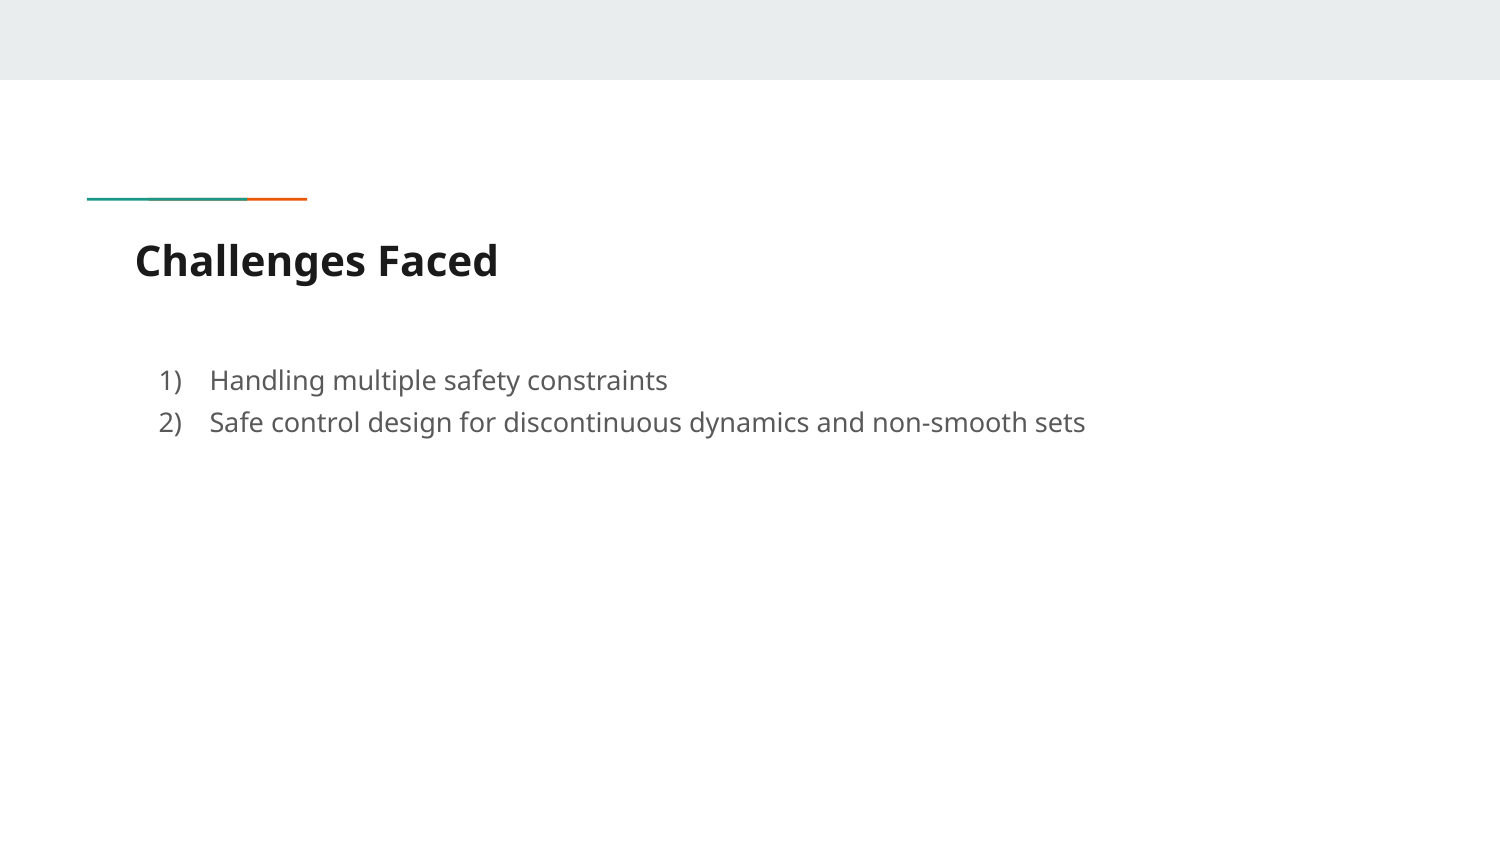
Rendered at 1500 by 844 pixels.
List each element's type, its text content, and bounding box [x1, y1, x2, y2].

list Handling multiple safety constraints Safe control design for discontinuous dynamics and non-smooth sets [119, 341, 1381, 712]
title Challenges Faced [119, 216, 1381, 305]
